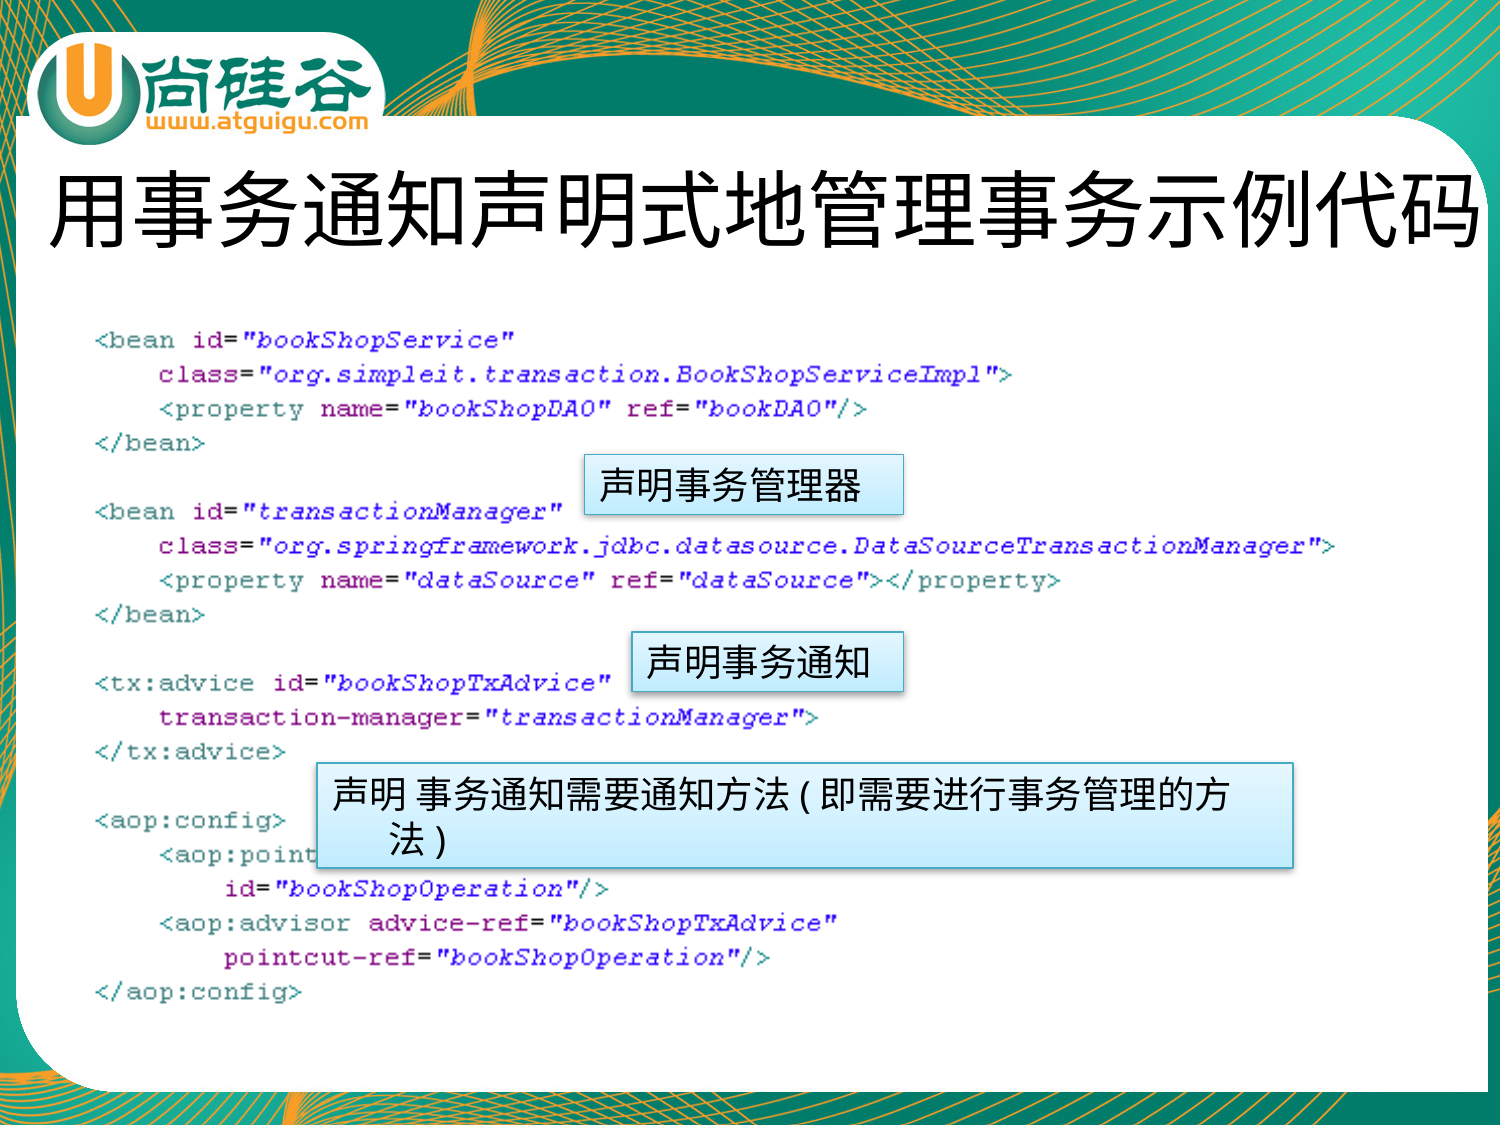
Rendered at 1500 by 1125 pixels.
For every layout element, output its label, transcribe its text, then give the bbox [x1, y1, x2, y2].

title 用事务通知声明式地管理事务示例代码 [29, 137, 1500, 278]
picture [0, 0, 1500, 1125]
